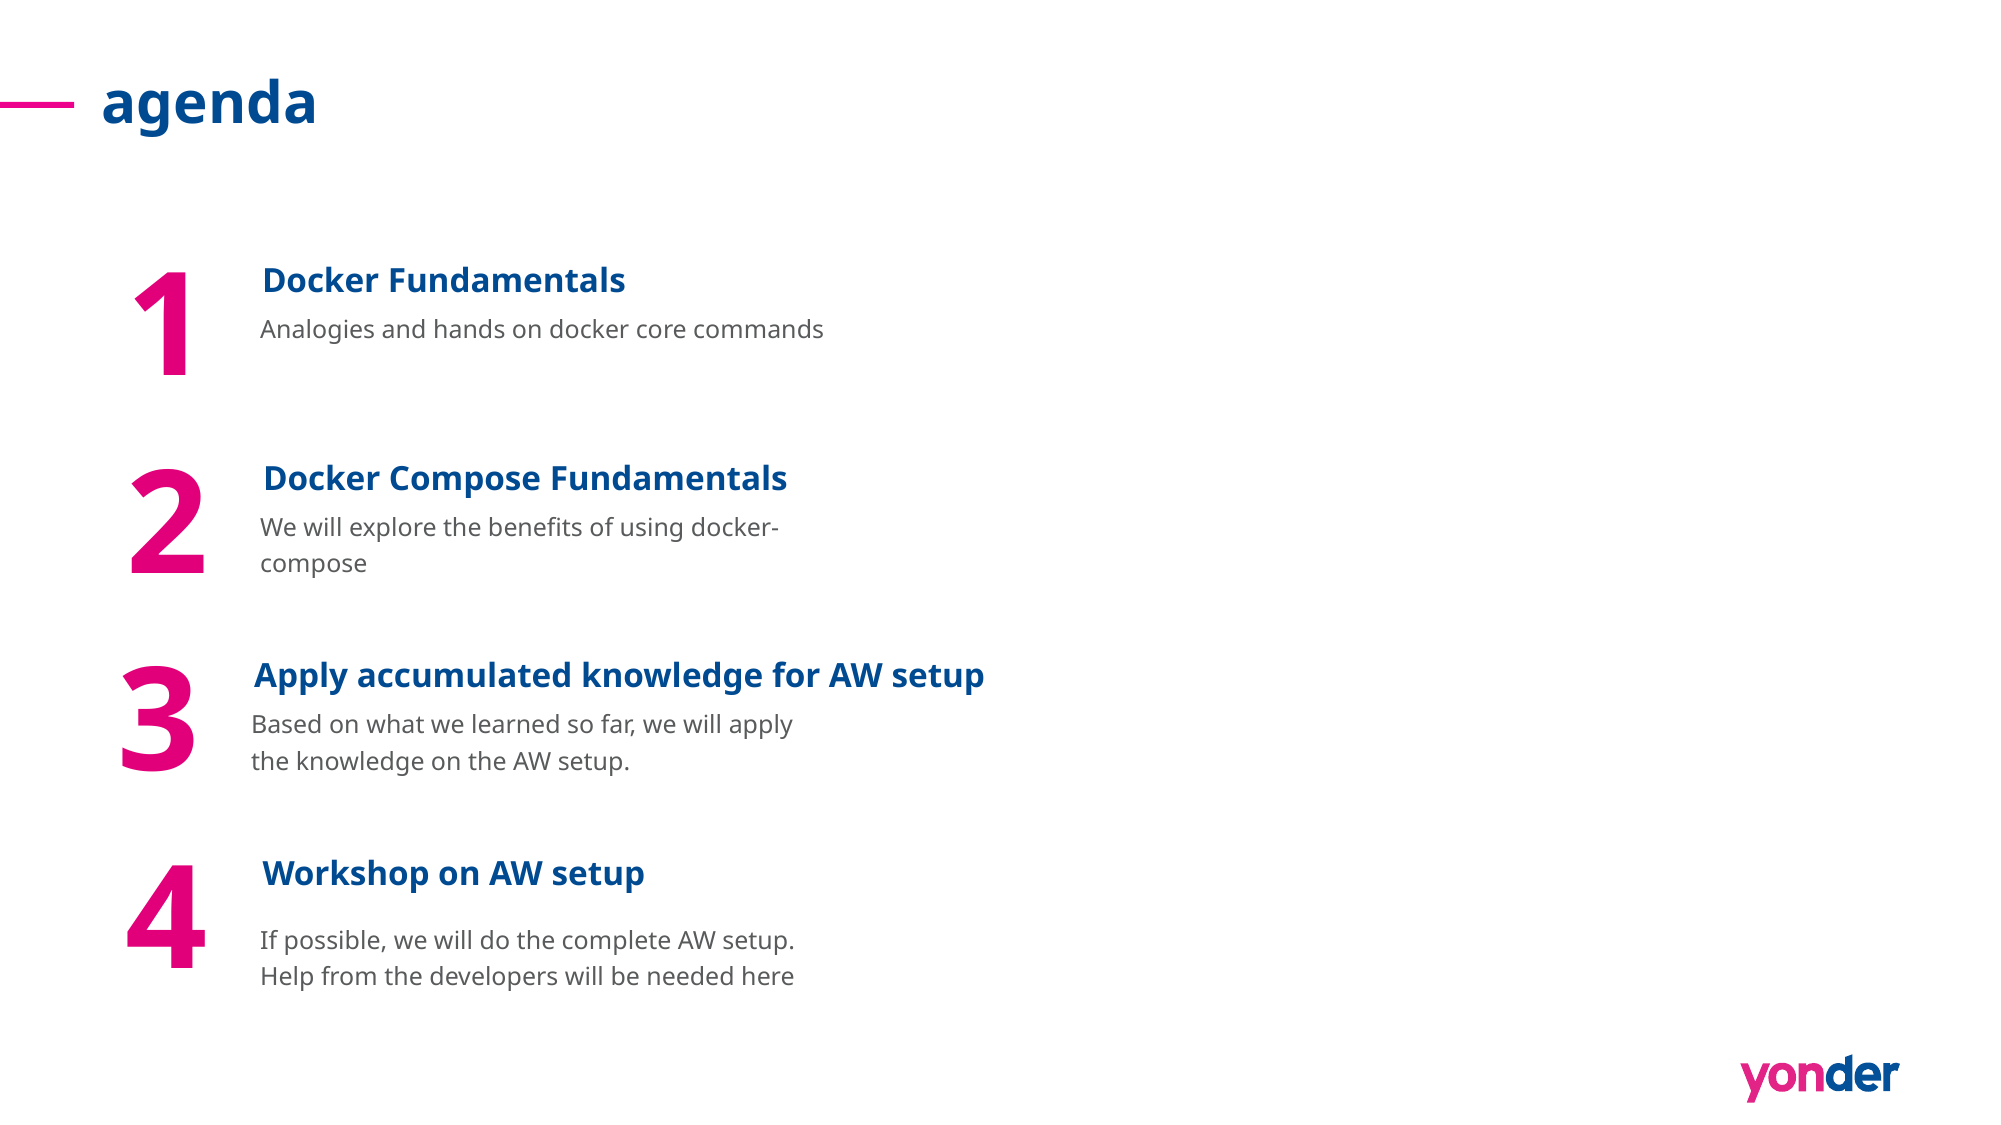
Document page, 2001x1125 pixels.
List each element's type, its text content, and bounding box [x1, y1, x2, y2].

title agenda [101, 35, 1900, 175]
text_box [110, 816, 830, 1006]
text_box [102, 618, 990, 808]
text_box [110, 420, 830, 611]
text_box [110, 223, 830, 413]
